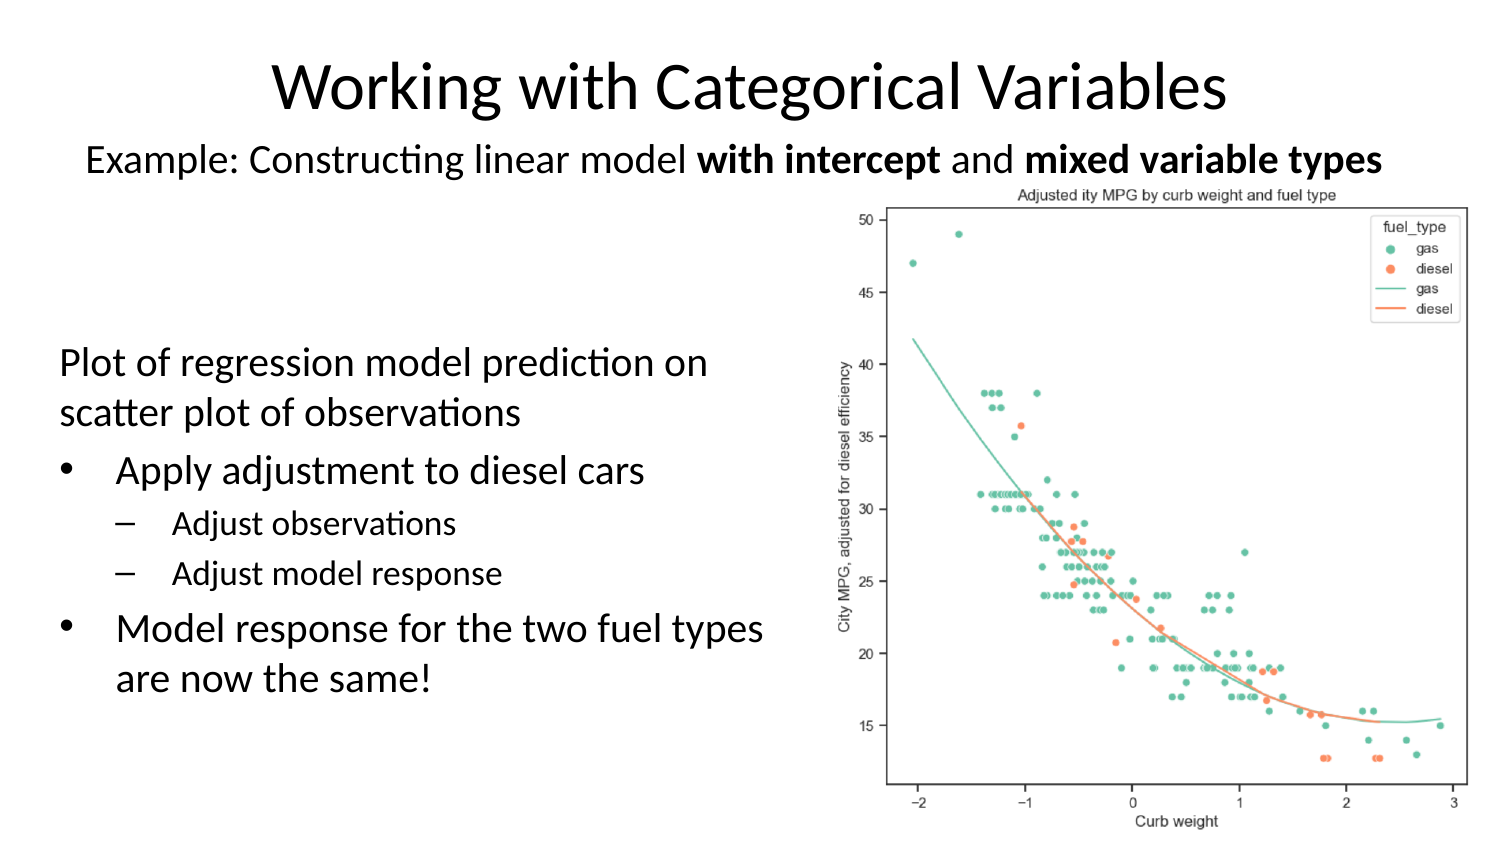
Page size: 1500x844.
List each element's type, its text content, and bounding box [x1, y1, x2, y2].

list Example: Constructing linear model with intercept and mixed variable types [70, 124, 1473, 188]
picture [833, 181, 1478, 836]
text_box Plot of regression model prediction on scatter plot of observations Apply adjustment to diesel cars Adjust observations Adjust model response Model response for the two fuel types are now the same! [44, 327, 812, 639]
title Working with Categorical Variables [75, 33, 1425, 124]
